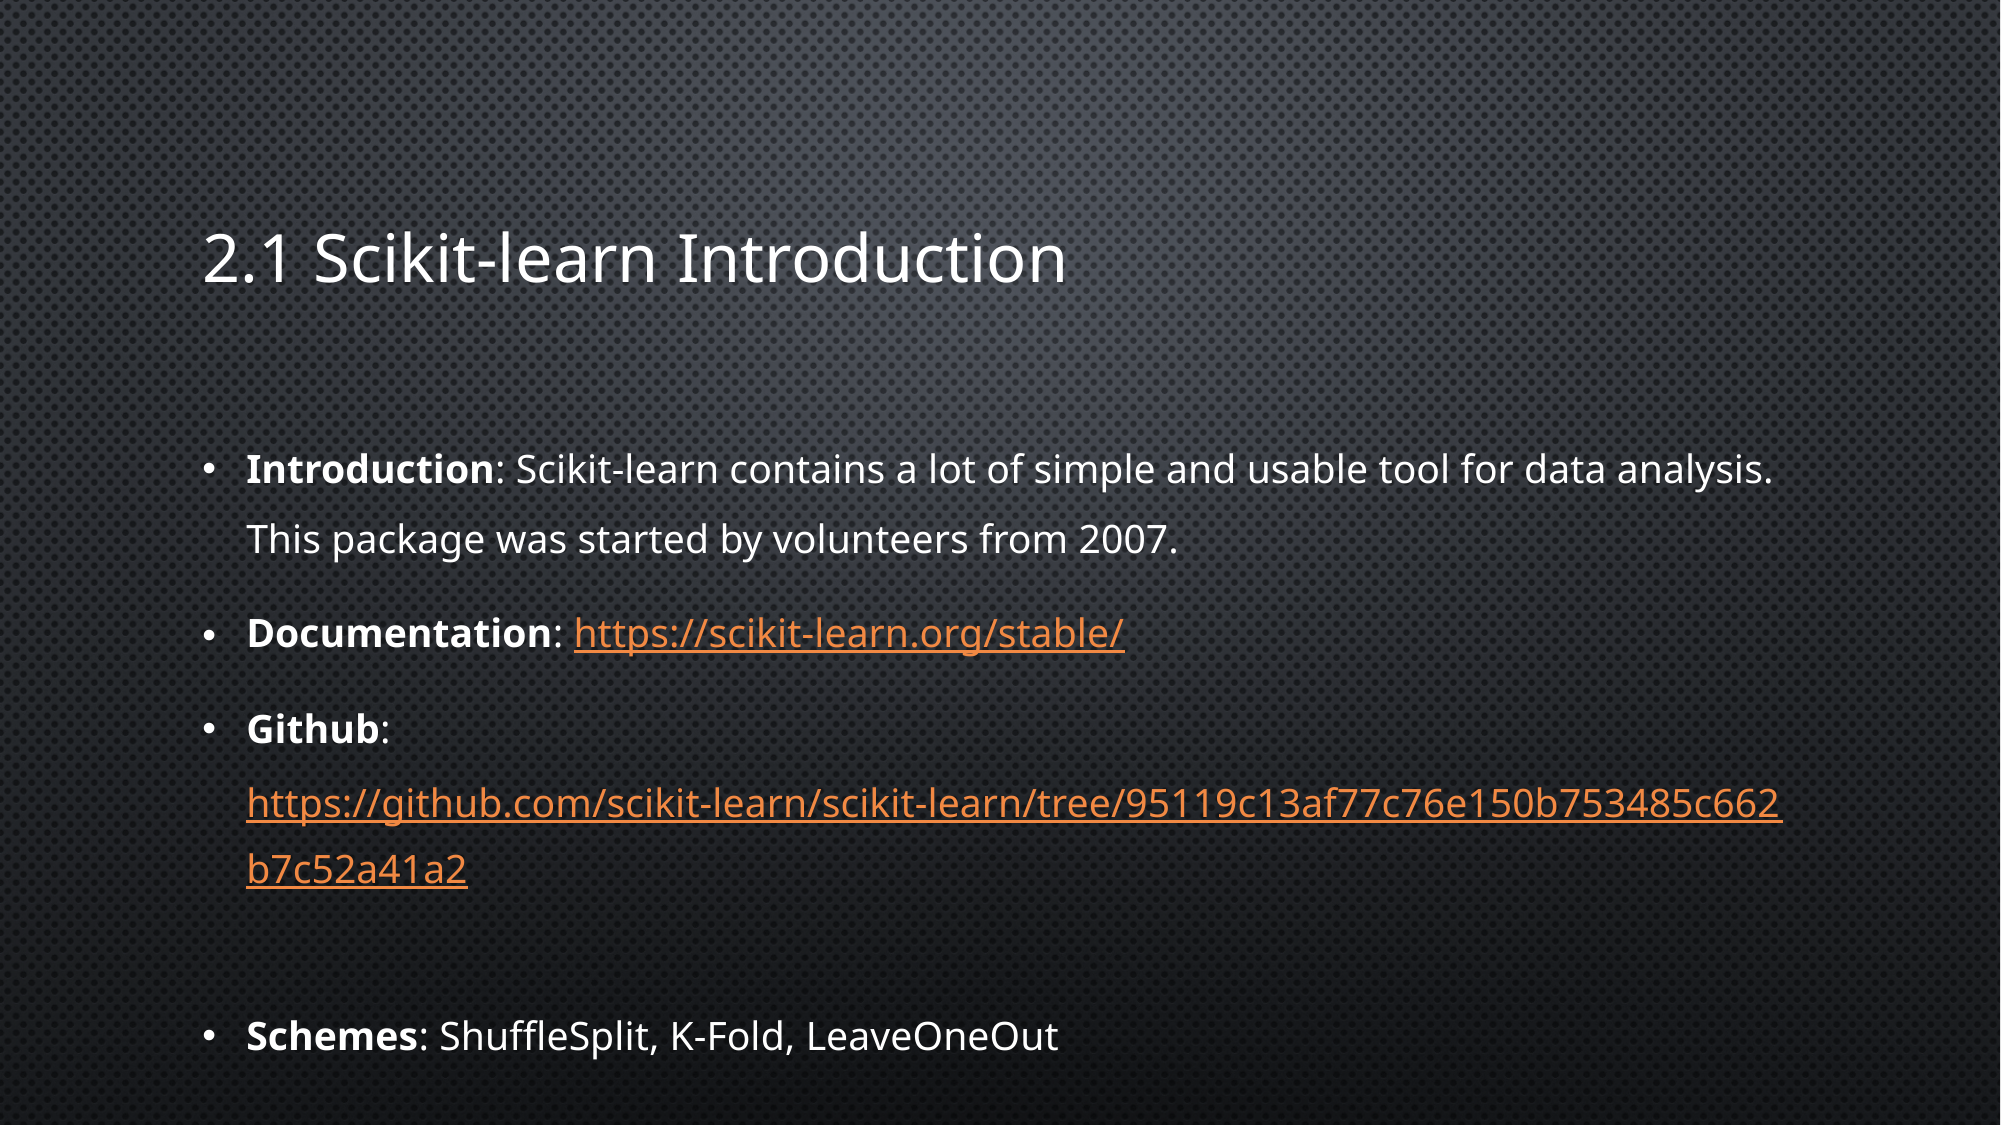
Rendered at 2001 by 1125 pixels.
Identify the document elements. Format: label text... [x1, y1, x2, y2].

list Introduction: Scikit-learn contains a lot of simple and usable tool for data analysis. This package was started by volunteers from 2007. Documentation: https://scikit-learn.org/stable/ Github: https://github.com/scikit-learn/scikit-learn/tree/95119c13af77c76e150b753485c662b7c52a41a2 Schemes: ShuffleSplit, K-Fold, LeaveOneOut [187, 412, 1813, 1001]
title 2.1 Scikit-learn Introduction [187, 99, 1813, 412]
